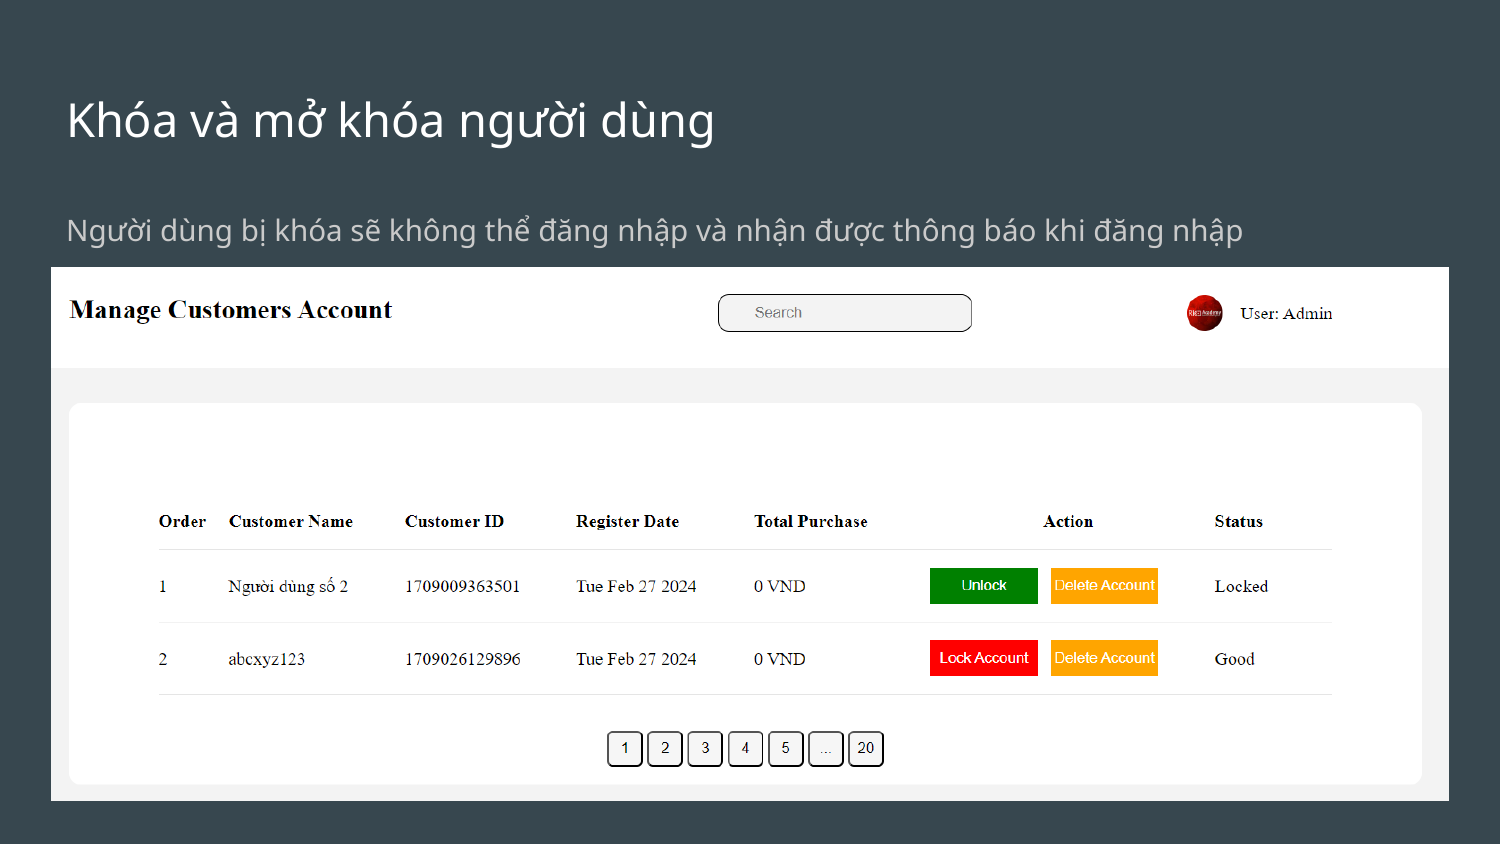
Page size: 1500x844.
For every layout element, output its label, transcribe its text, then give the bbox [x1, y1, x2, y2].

title Khóa và mở khóa người dùng [51, 72, 1449, 167]
list Người dùng bị khóa sẽ không thể đăng nhập và nhận được thông báo khi đăng nhập [51, 189, 1449, 267]
picture [50, 267, 1450, 802]
